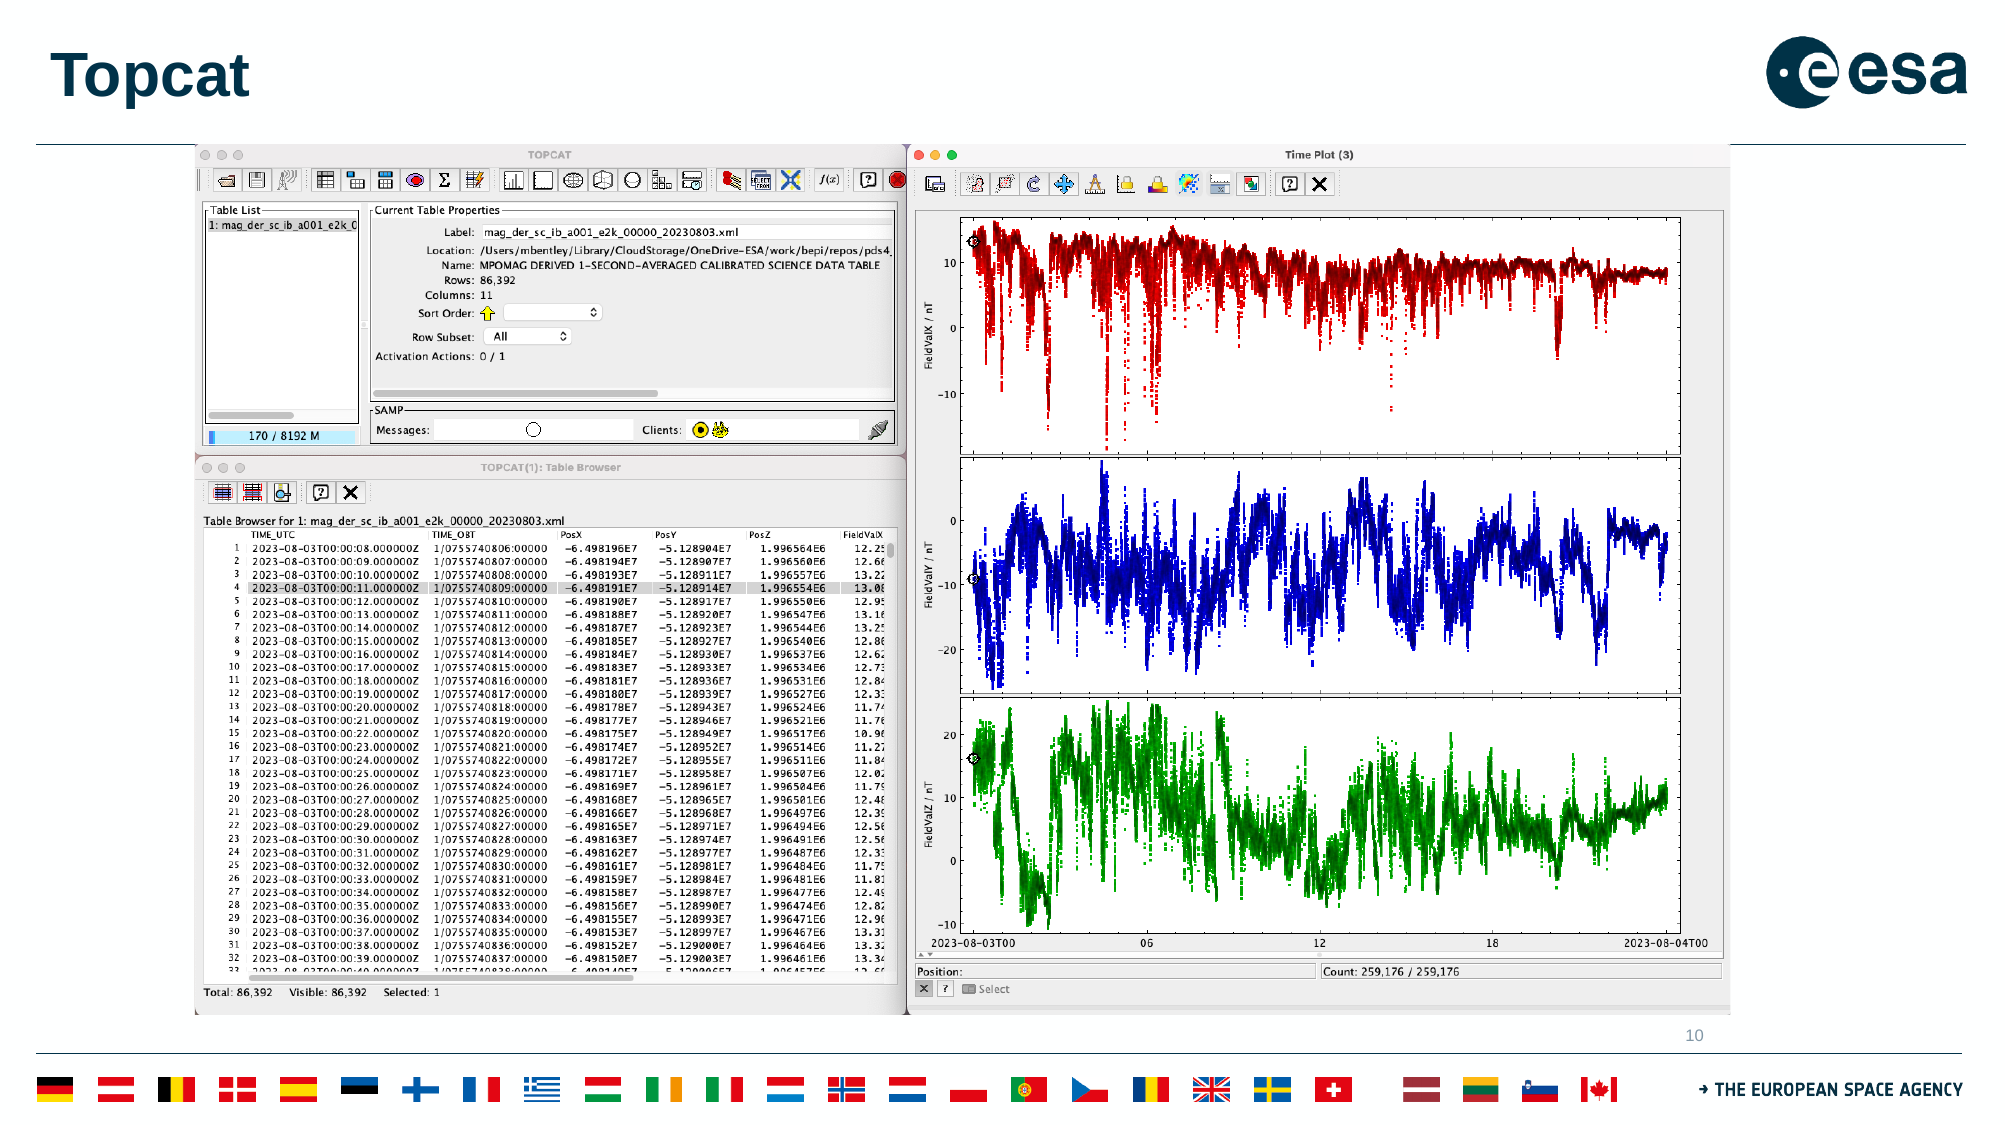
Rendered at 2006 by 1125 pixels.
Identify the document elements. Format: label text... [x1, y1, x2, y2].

picture [1072, 1077, 1108, 1102]
picture [1581, 1077, 1617, 1102]
picture [889, 1077, 926, 1102]
picture [402, 1077, 439, 1102]
title Topcat [35, 25, 1694, 119]
picture [524, 1077, 560, 1102]
picture [828, 1077, 865, 1102]
picture [1696, 1080, 1966, 1098]
picture [219, 1077, 256, 1102]
picture [1403, 1077, 1440, 1102]
picture [585, 1077, 621, 1102]
picture [463, 1077, 500, 1102]
picture [98, 1077, 134, 1102]
picture [1254, 1077, 1291, 1102]
picture [341, 1077, 378, 1102]
picture [1011, 1077, 1047, 1102]
picture [158, 1077, 195, 1102]
picture [280, 1077, 317, 1102]
picture [1315, 1077, 1352, 1102]
picture [1133, 1077, 1169, 1102]
picture [950, 1077, 987, 1102]
picture [646, 1077, 682, 1102]
picture [706, 1077, 743, 1102]
picture [194, 0, 2006, 1015]
picture [1193, 1077, 1230, 1102]
picture [767, 1077, 804, 1102]
picture [1522, 1077, 1558, 1102]
picture [37, 1077, 73, 1102]
